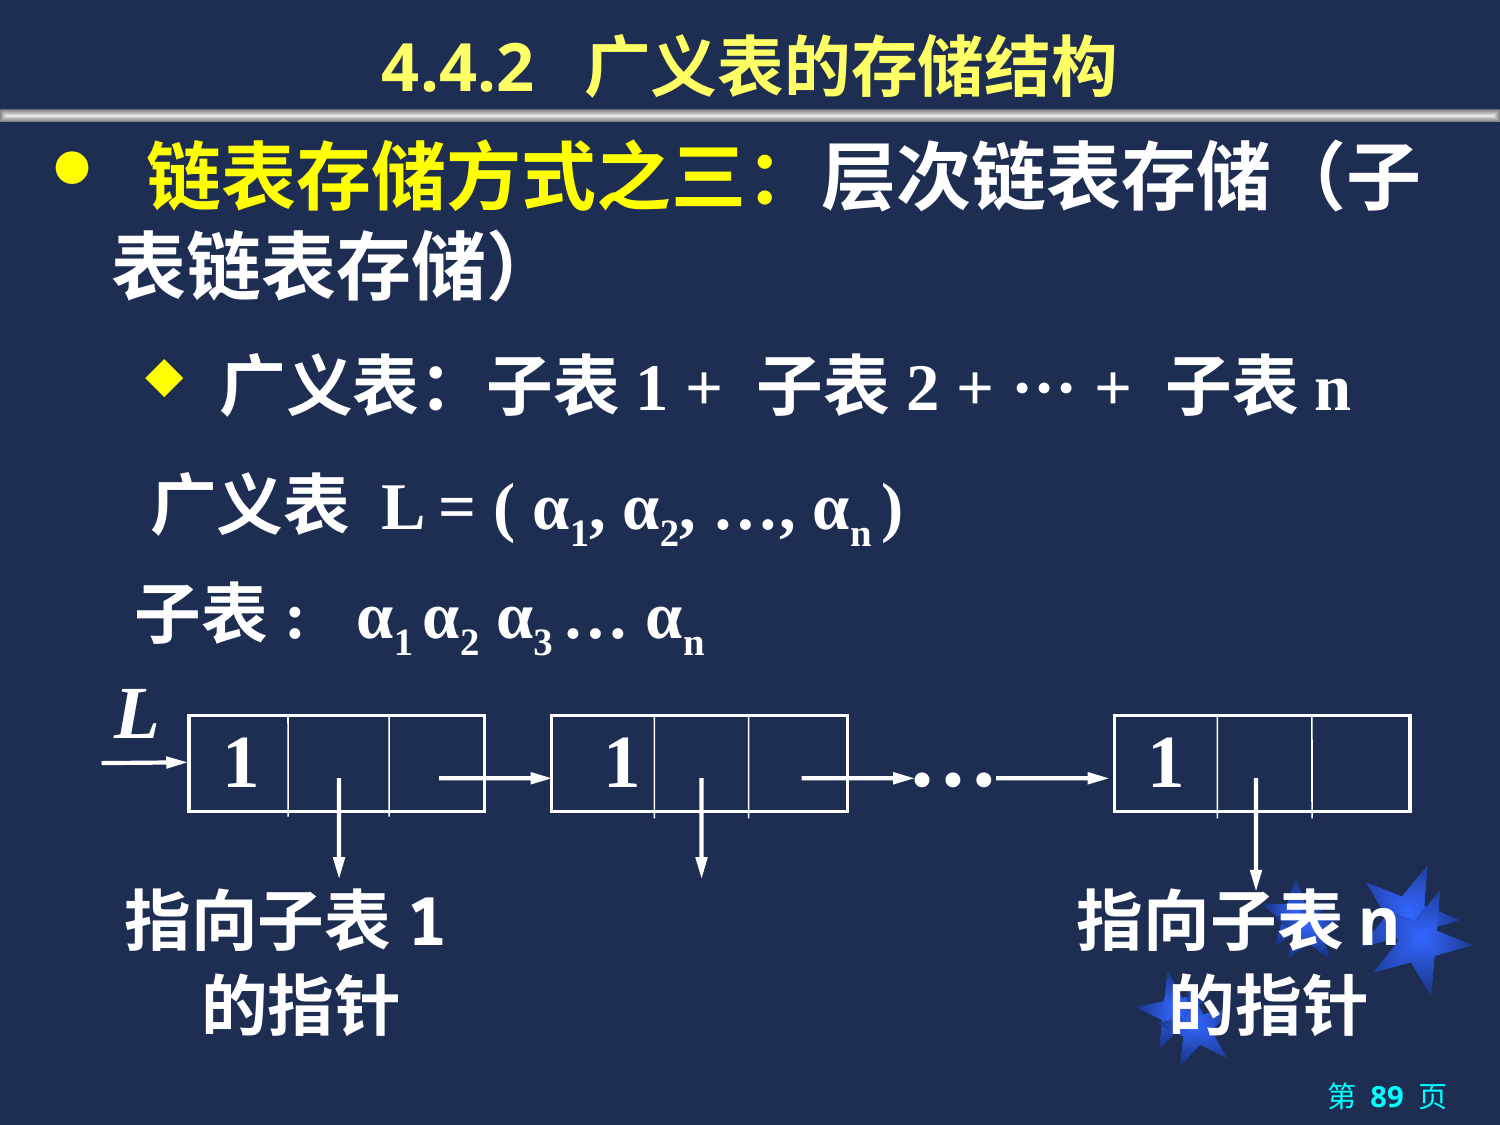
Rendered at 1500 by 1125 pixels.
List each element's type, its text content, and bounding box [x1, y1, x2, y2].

text_box [695, 778, 708, 879]
title 4.4.2 广义表的存储结构 [0, 0, 1500, 113]
text_box 指向子表n 的指针 [1062, 880, 1415, 1053]
text_box [1015, 772, 1109, 785]
text_box 1 [551, 715, 654, 812]
text_box 1 [749, 715, 848, 812]
text_box 广义表 L = ( α1, α2, …, αn ) 子表: α1 α2 α3 … αn [42, 437, 1356, 671]
slide_number 第 89 页 [1067, 1070, 1463, 1125]
text_box 1 [655, 715, 748, 812]
text_box [332, 778, 346, 879]
text_box L [99, 666, 176, 762]
text_box 指向子表1 的指针 [109, 880, 463, 1053]
text_box [1249, 778, 1263, 880]
text_box … [893, 700, 1015, 815]
text_box 链表存储方式之三：层次链表存储（子表链表存储） [36, 122, 1467, 318]
text_box 1 [1218, 715, 1411, 812]
text_box 1 [189, 715, 288, 812]
text_box 1 [1114, 715, 1217, 812]
text_box [439, 772, 552, 785]
text_box 1 [289, 715, 389, 812]
text_box 1 [390, 715, 485, 812]
text_box [101, 759, 188, 769]
text_box 广义表：子表1 + 子表2 + ··· + 子表n [51, 328, 1489, 442]
